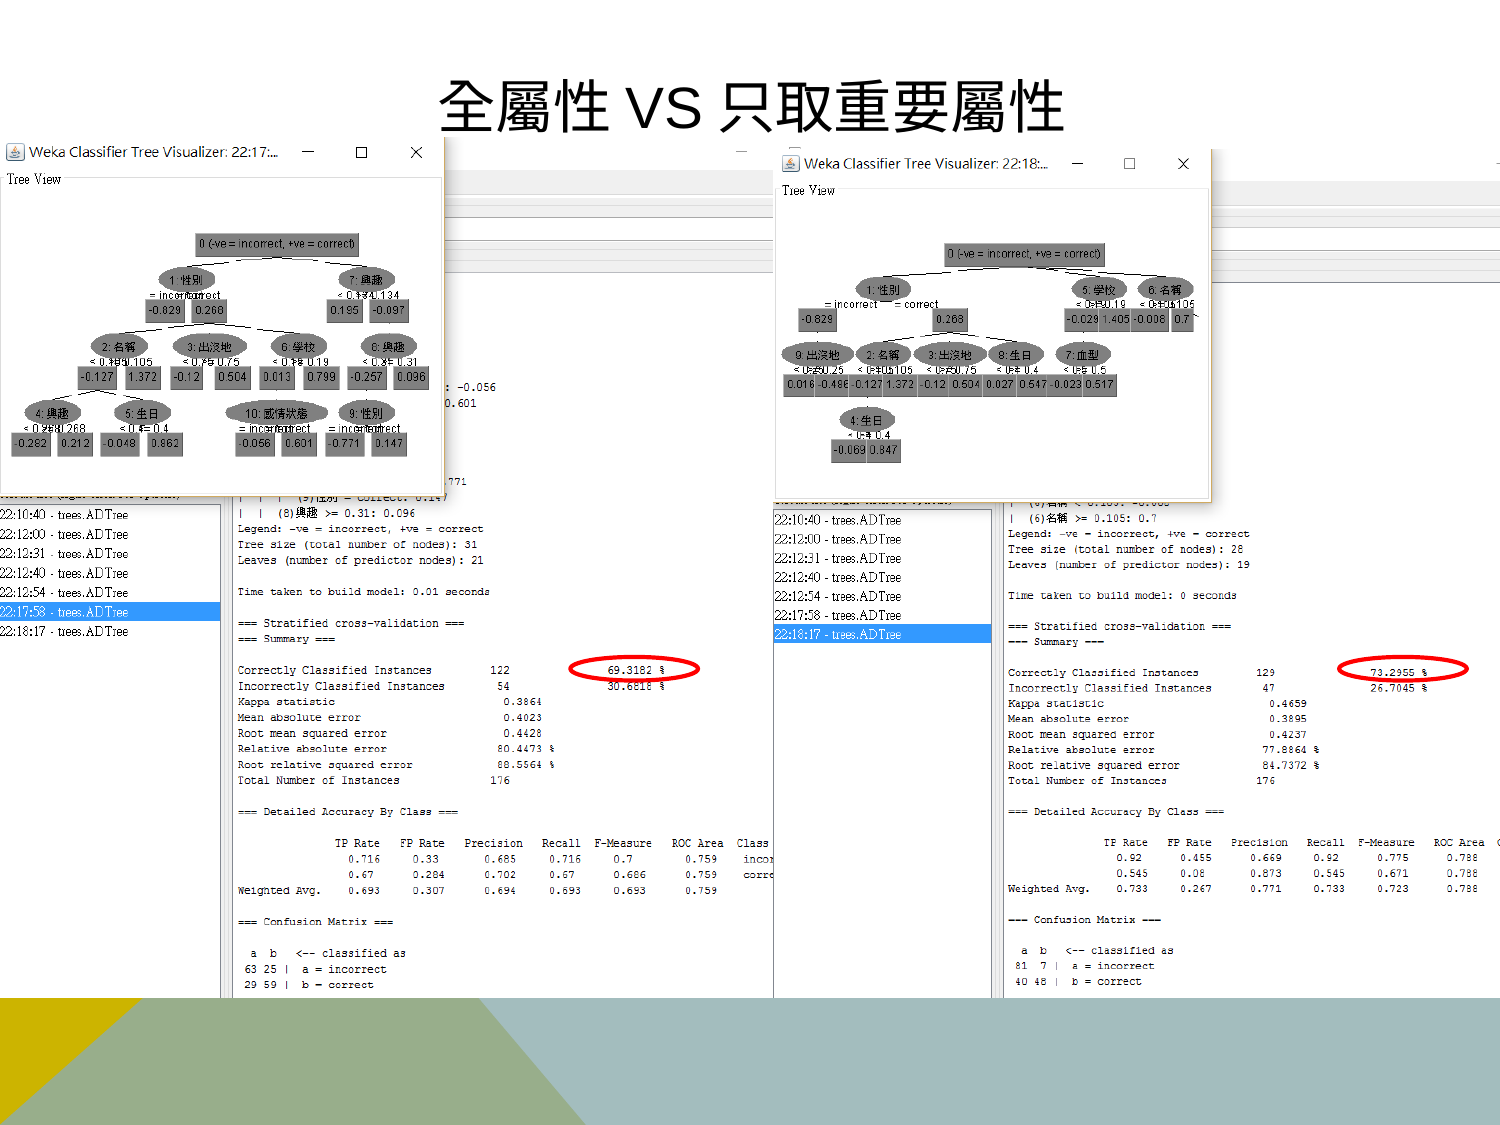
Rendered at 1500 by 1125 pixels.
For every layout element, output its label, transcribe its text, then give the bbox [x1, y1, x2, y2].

picture [0, 136, 1500, 998]
title 全屬性VS只取重要屬性 [135, 60, 1369, 148]
